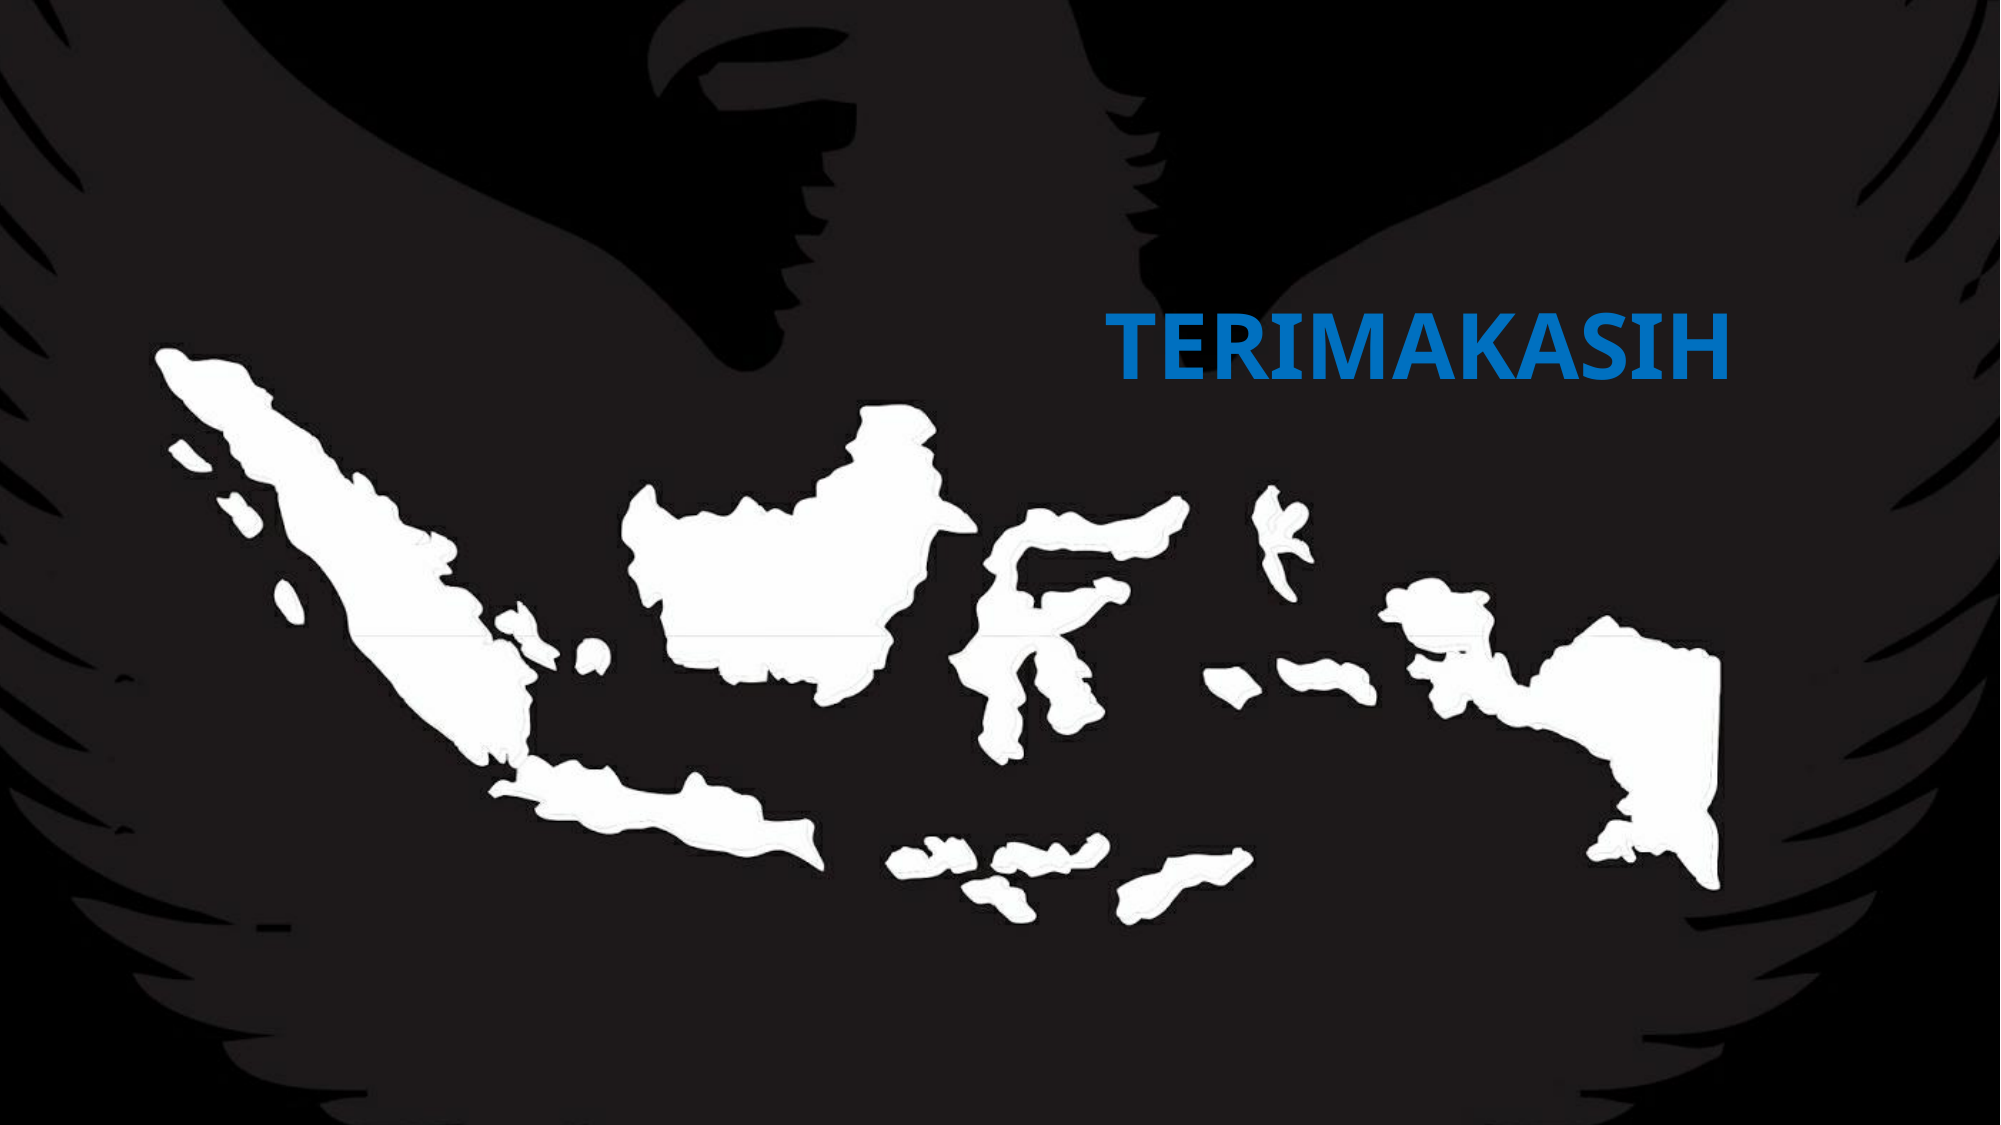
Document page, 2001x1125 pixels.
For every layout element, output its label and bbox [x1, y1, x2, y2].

list [0, 0, 2000, 1125]
